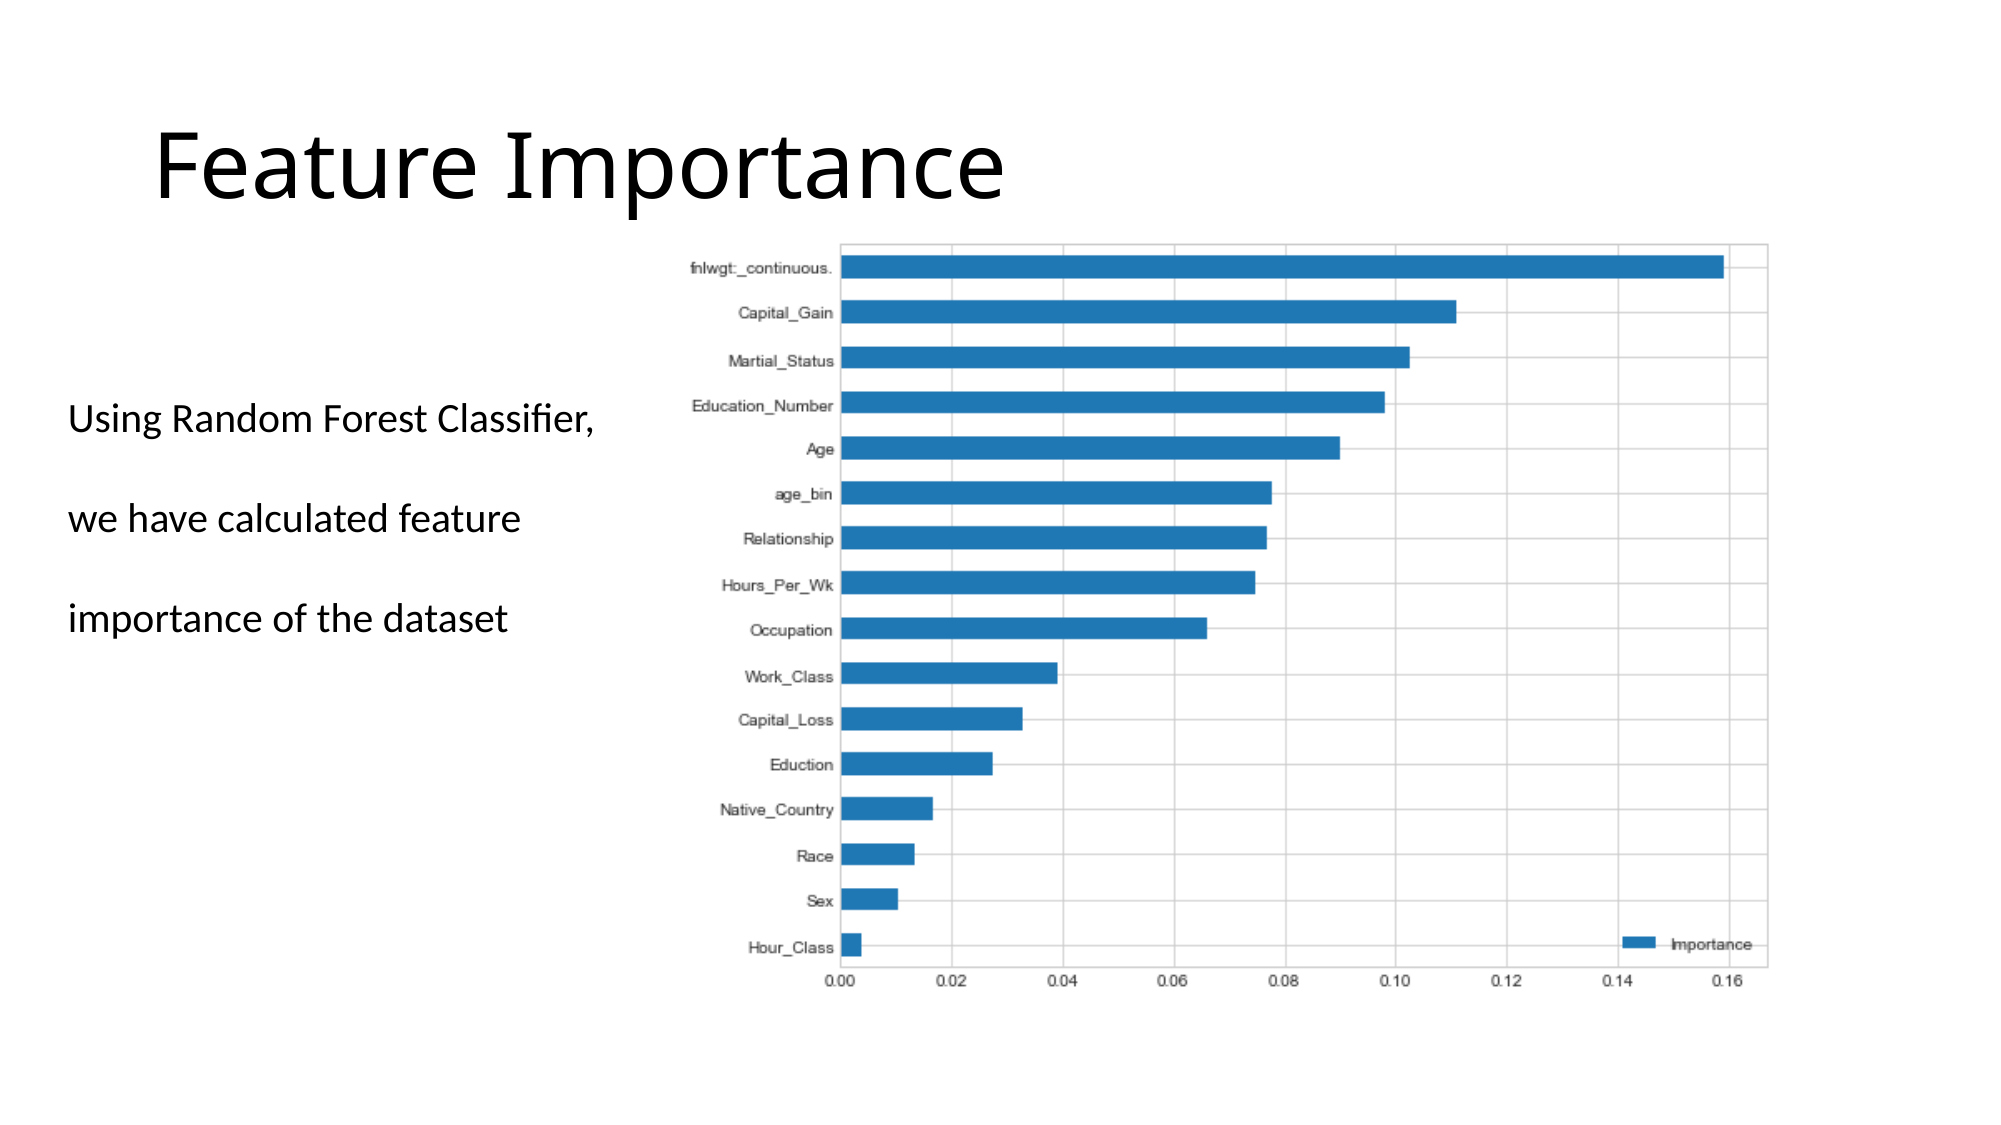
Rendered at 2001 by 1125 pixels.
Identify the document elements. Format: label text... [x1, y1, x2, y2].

title Feature Importance [137, 59, 1863, 278]
text_box Using Random Forest Classifier, we have calculated feature importance of the dataset [53, 333, 626, 649]
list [679, 234, 1779, 1000]
